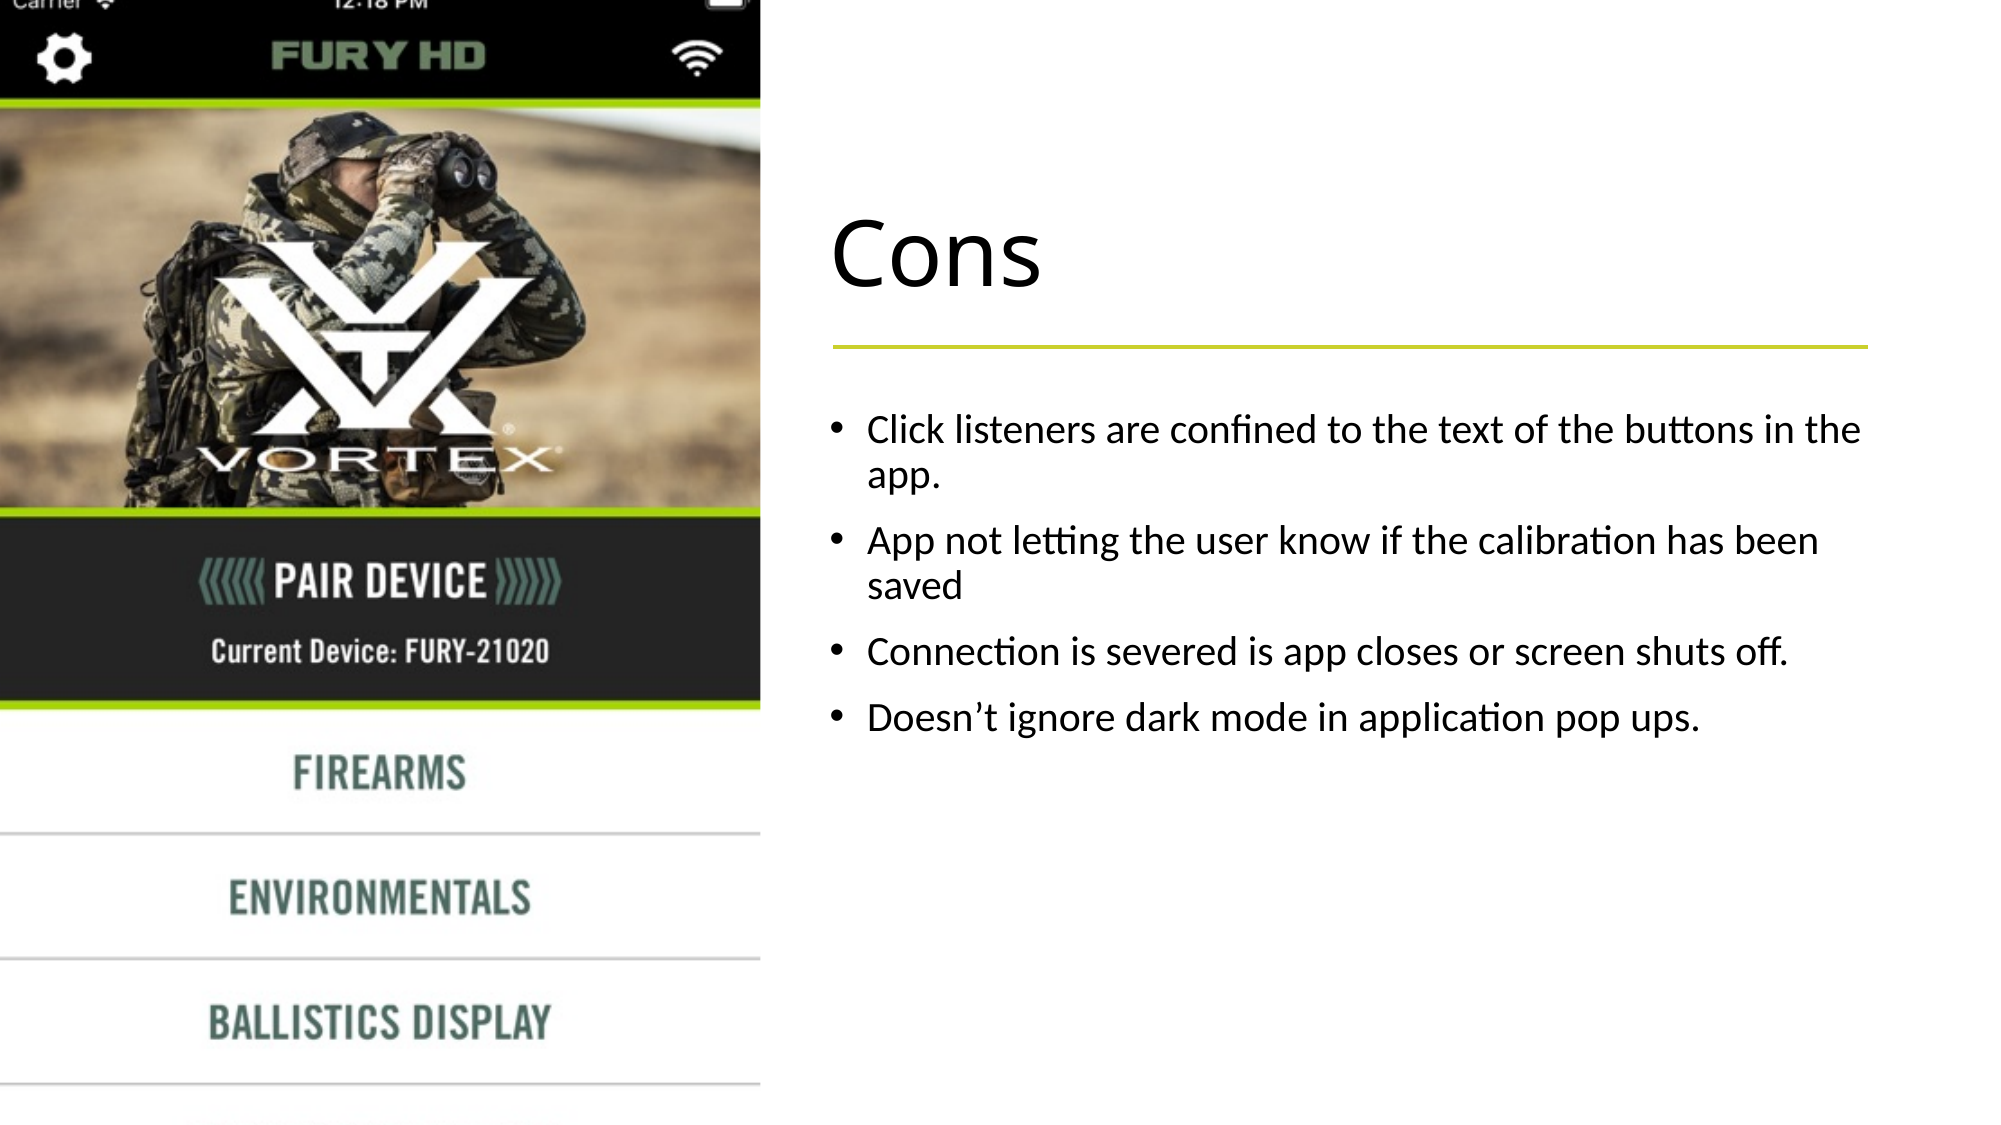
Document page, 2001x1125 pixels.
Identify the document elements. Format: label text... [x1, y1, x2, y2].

list Click listeners are confined to the text of the buttons in the app. App not letting the user know if the calibration has been saved Connection is severed is app closes or screen shuts off. Doesn’t ignore dark mode in application pop ups. [814, 399, 1895, 1021]
title Cons [814, 103, 1895, 315]
picture [0, 0, 761, 1125]
